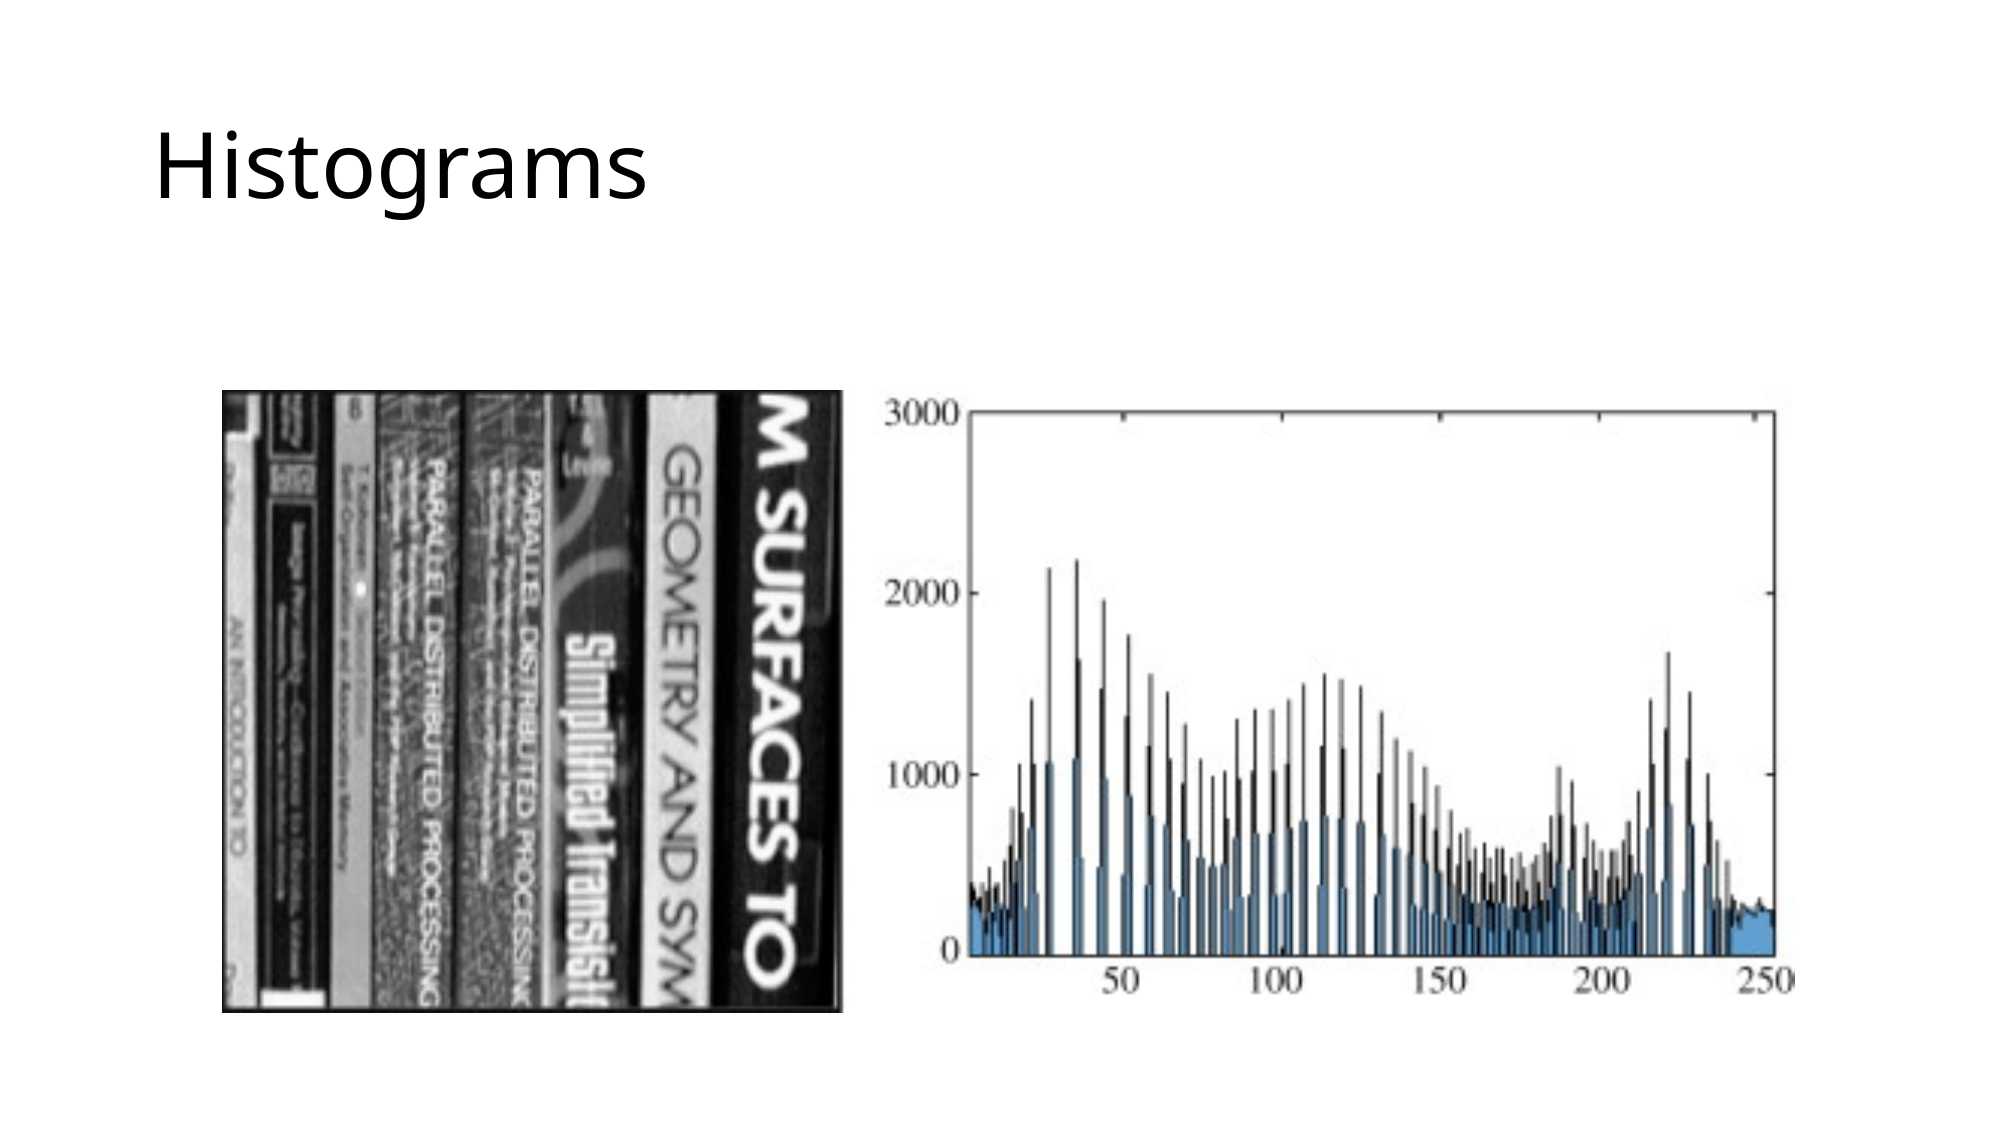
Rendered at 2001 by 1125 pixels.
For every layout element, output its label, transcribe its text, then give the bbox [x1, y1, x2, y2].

title Histograms [137, 59, 1863, 278]
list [222, 390, 1795, 1013]
